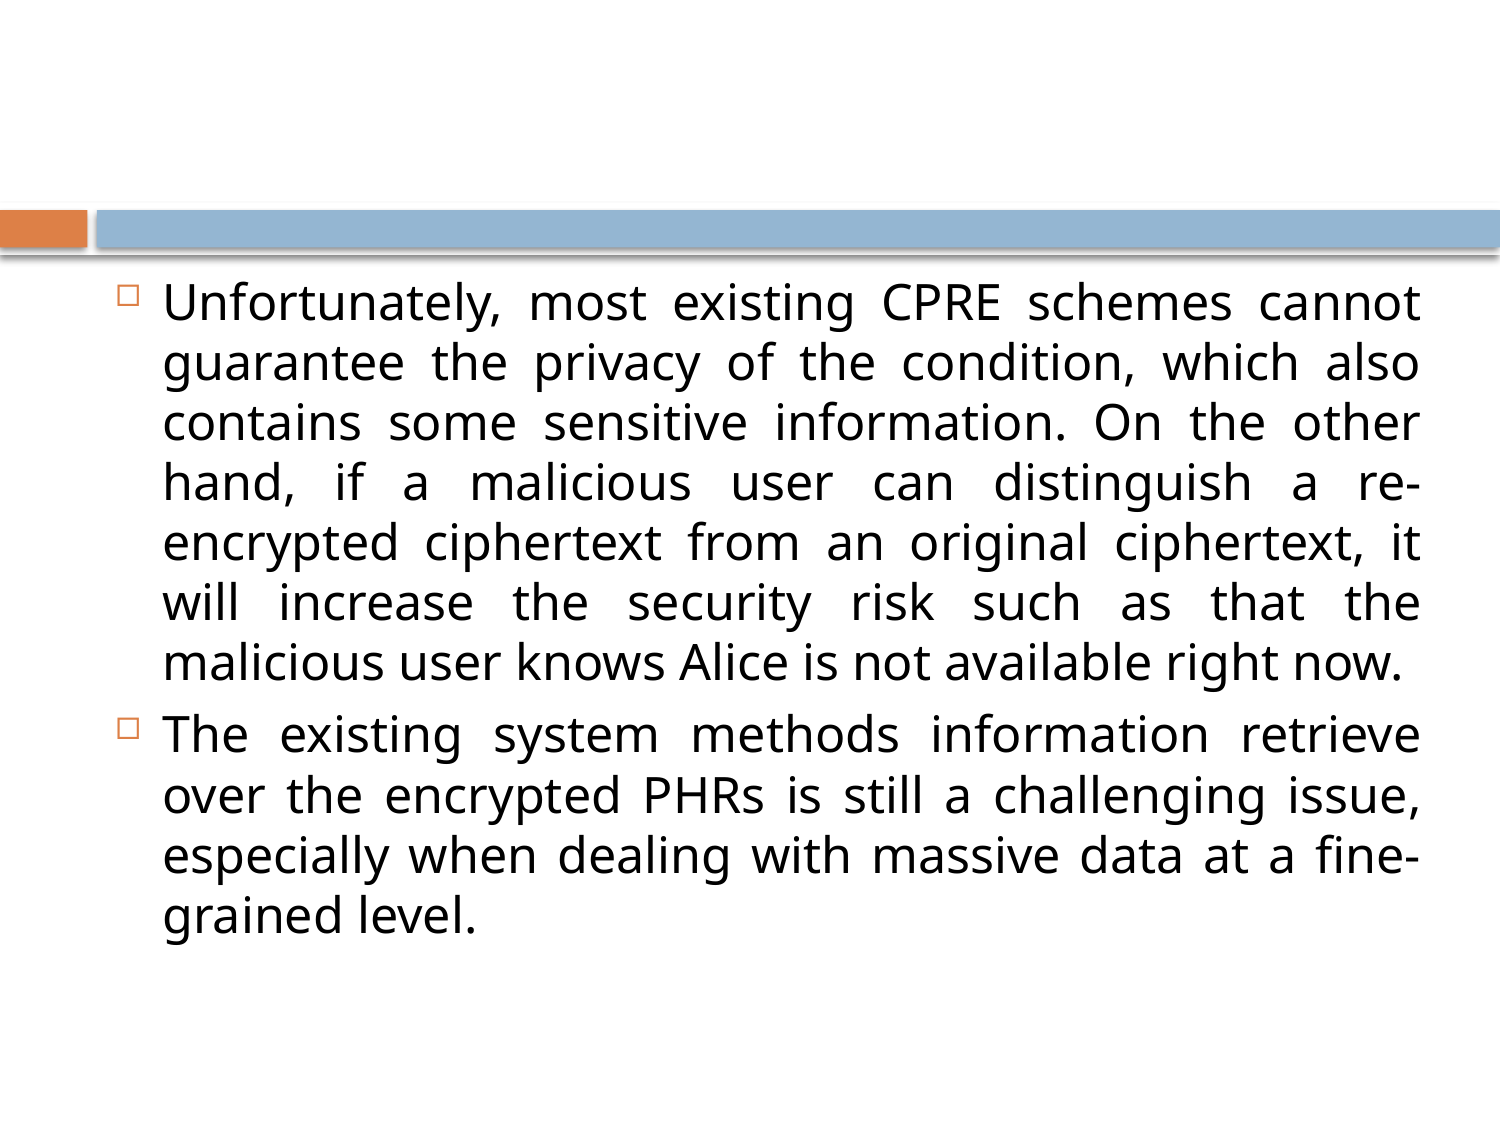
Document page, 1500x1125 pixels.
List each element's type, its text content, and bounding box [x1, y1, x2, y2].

list Unfortunately, most existing CPRE schemes cannot guarantee the privacy of the condition, which also contains some sensitive information. On the other hand, if a malicious user can distinguish a re-encrypted ciphertext from an original ciphertext, it will increase the security risk such as that the malicious user knows Alice is not available right now. The existing system methods information retrieve over the encrypted PHRs is still a challenging issue, especially when dealing with massive data at a fine-grained level. [100, 262, 1438, 1000]
